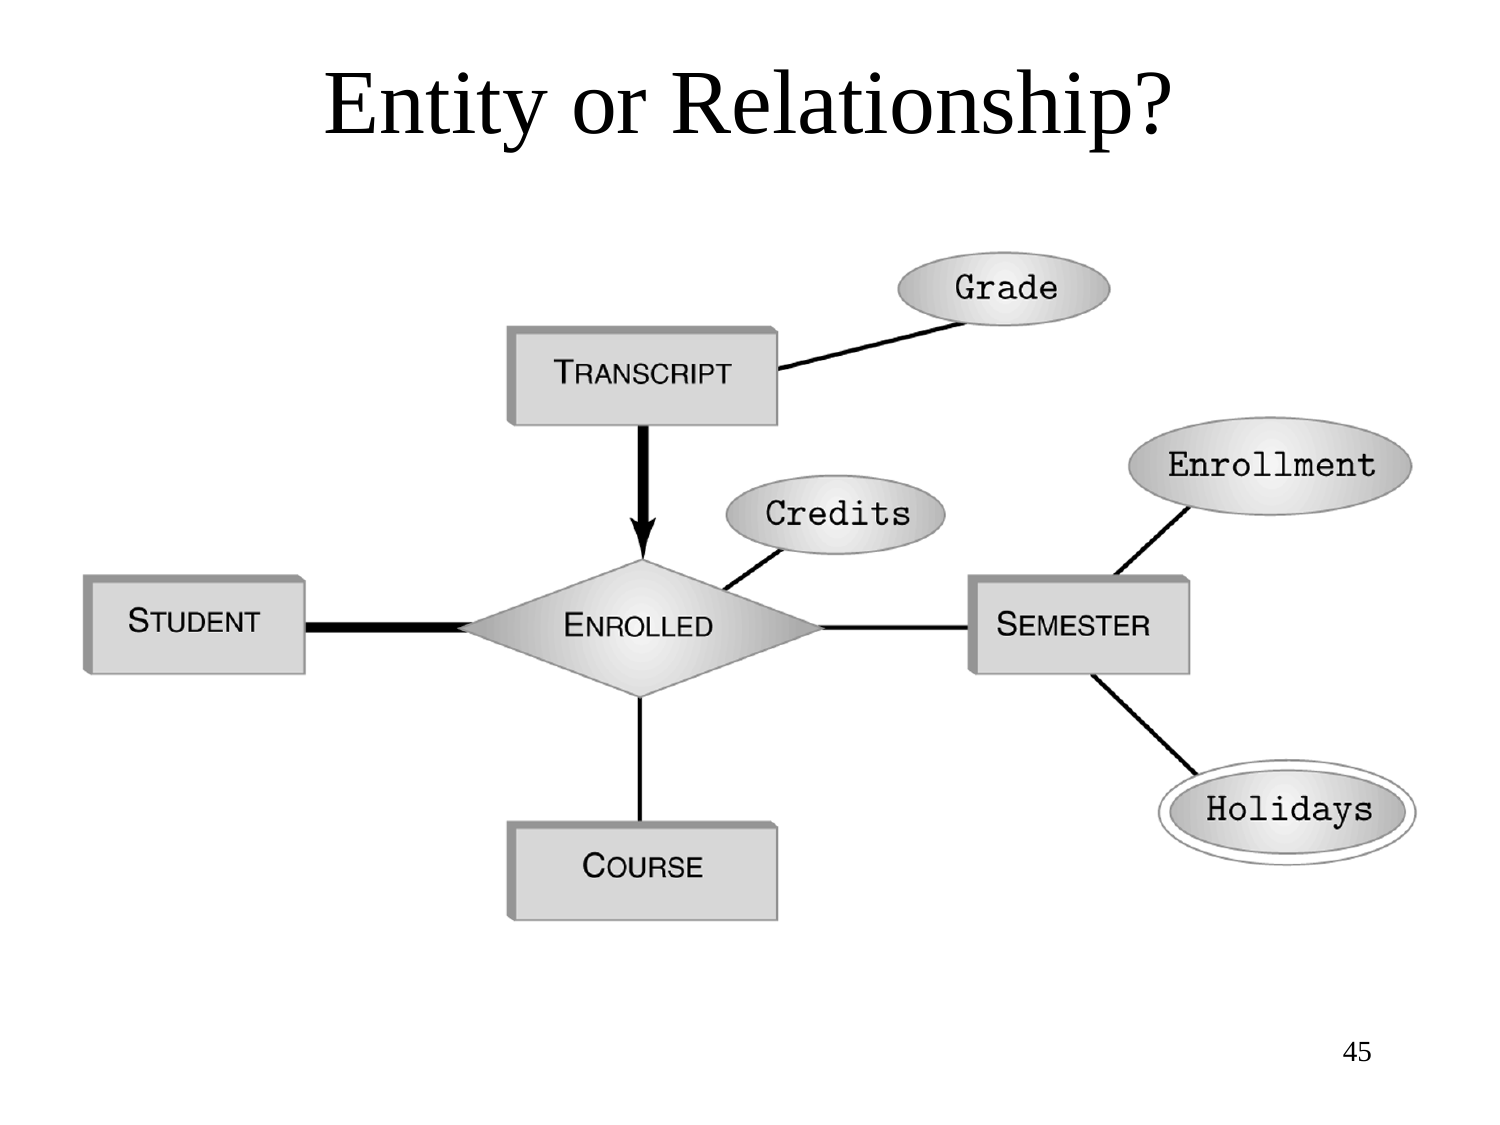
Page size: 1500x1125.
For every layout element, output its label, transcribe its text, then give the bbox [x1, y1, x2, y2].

title Entity or Relationship? [112, 42, 1388, 153]
picture [67, 242, 1431, 928]
slide_number 45 [1074, 1024, 1388, 1101]
